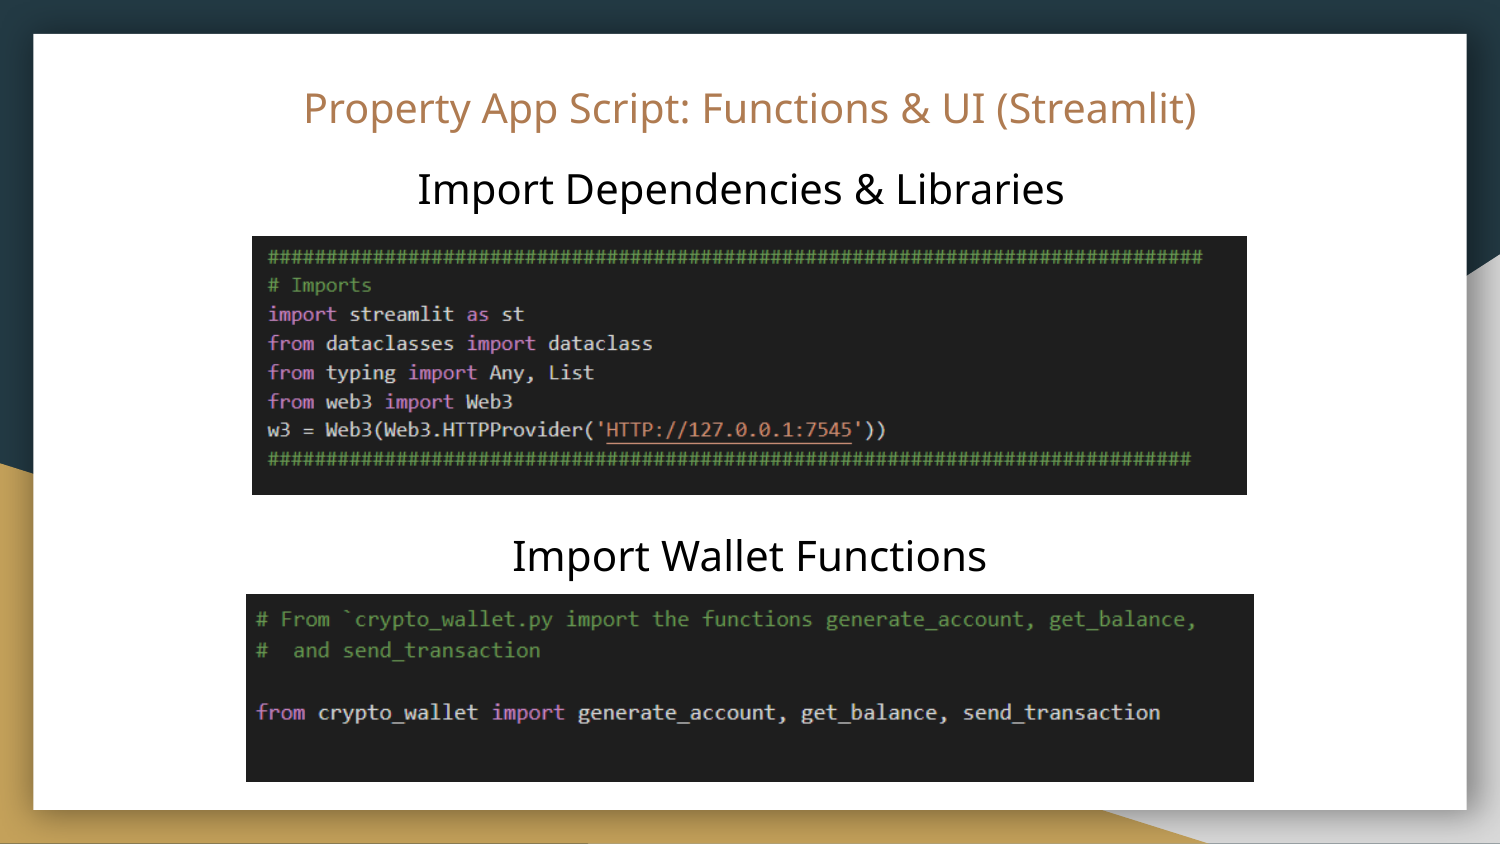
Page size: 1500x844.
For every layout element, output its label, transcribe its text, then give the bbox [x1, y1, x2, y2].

title Property App Script: Functions & UI (Streamlit) [134, 67, 1366, 149]
picture [246, 594, 1254, 782]
title Import Dependencies & Libraries [402, 149, 1098, 230]
picture [252, 236, 1248, 495]
title Import Wallet Functions [454, 514, 1046, 593]
